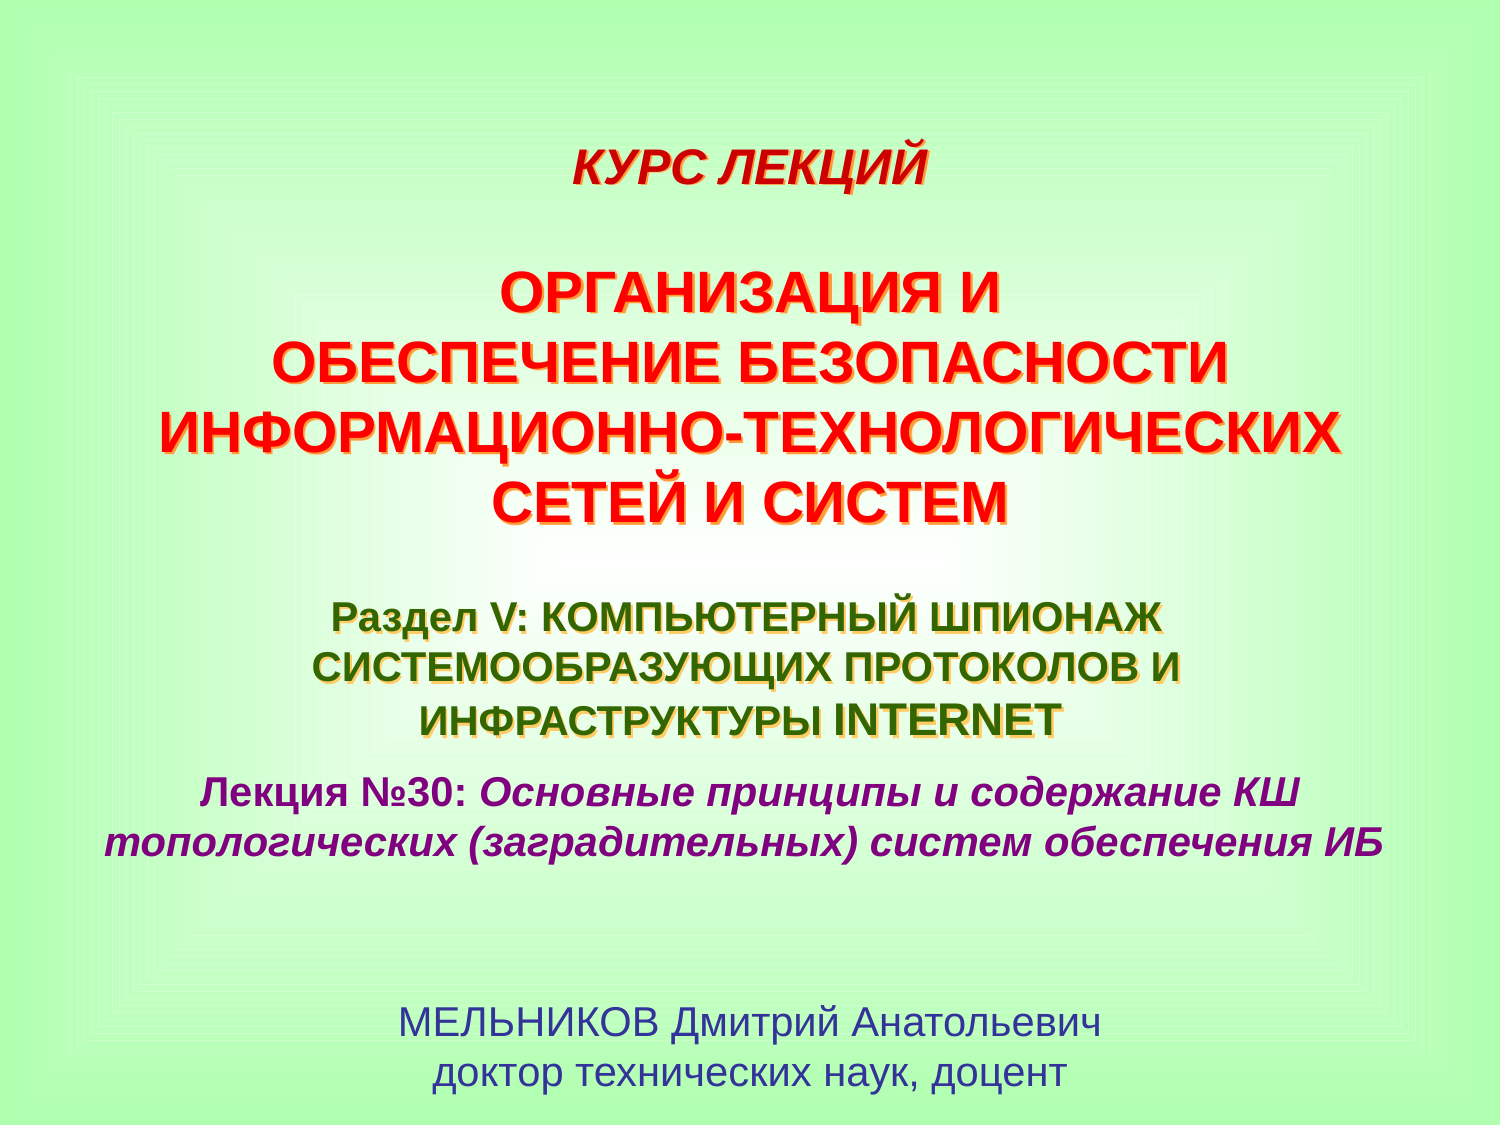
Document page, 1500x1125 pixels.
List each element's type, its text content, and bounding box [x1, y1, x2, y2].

text_box КУРС ЛЕКЦИЙ ОРГАНИЗАЦИЯ И ОБЕСПЕЧЕНИЕ БЕЗОПАСНОСТИ ИНФОРМАЦИОННО-ТЕХНОЛОГИЧЕСКИХ СЕТЕЙ И СИСТЕМ [0, 126, 1500, 542]
text_box Раздел V: КОМПЬЮТЕРНЫЙ ШПИОНАЖ СИСТЕМООБРАЗУЮЩИХ ПРОТОКОЛОВ И ИНФРАСТРУКТУРЫ INTERNET [129, 582, 1363, 753]
text_box Лекция №30: Основные принципы и содержание КШ топологических (заградительных) систем обеспечения ИБ [0, 757, 1500, 872]
subtitle МЕЛЬНИКОВ Дмитрий Анатольевич доктор технических наук, доцент [0, 987, 1500, 1099]
